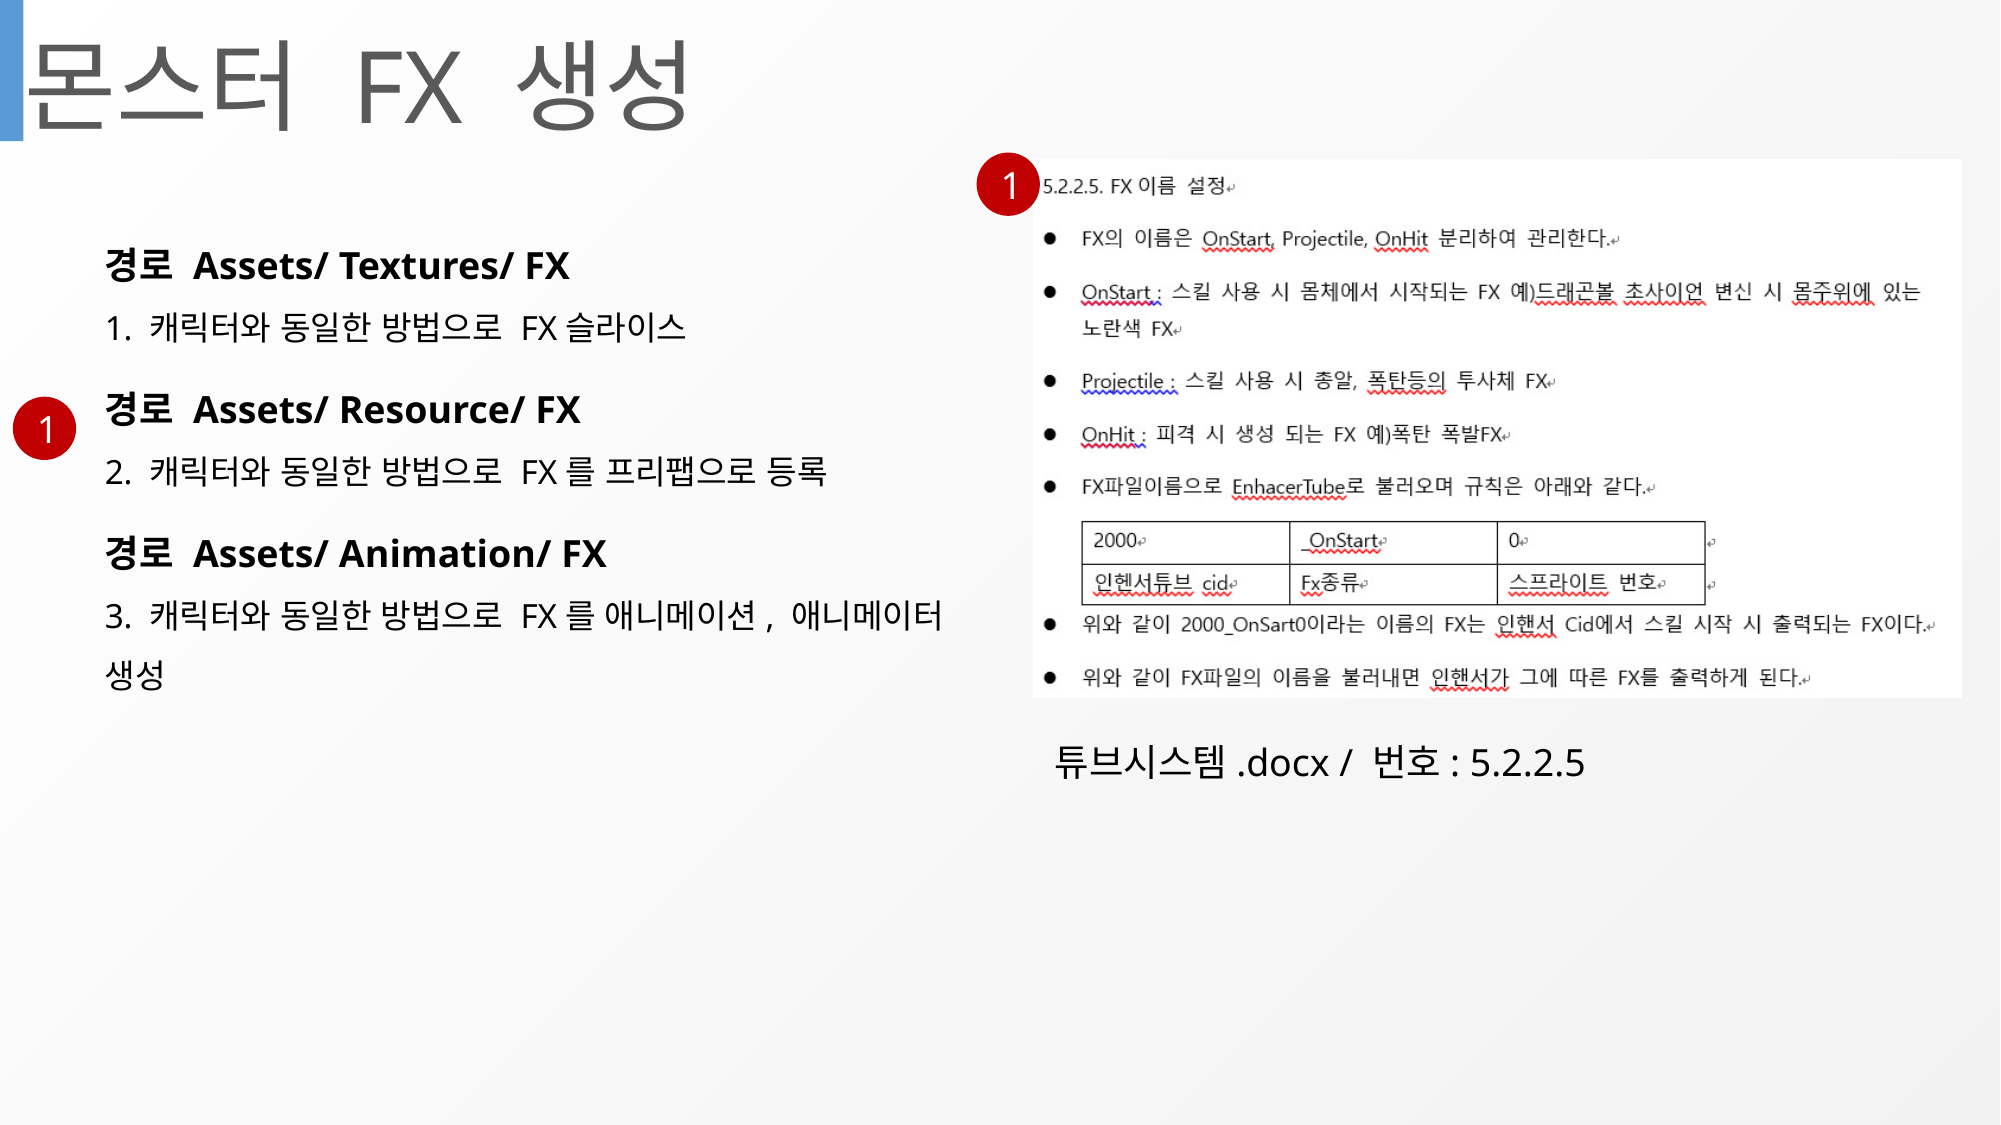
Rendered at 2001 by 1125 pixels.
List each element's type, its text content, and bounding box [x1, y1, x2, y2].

text_box 몬스터 FX 생성 [9, 16, 1709, 151]
text_box 경로 Assets/ Animation/ FX 3. 캐릭터와 동일한 방법으로 FX를 애니메이션, 애니메이터 생성 [90, 500, 965, 703]
picture [1033, 159, 1962, 698]
text_box 튜브시스템.docx / 번호: 5.2.2.5 [1040, 731, 1962, 792]
text_box 경로 Assets/ Resource/ FX 2. 캐릭터와 동일한 방법으로 FX를 프리팹으로 등록 [89, 356, 900, 499]
text_box 1 [975, 151, 1033, 217]
text_box 경로 Assets/ Textures/ FX 1. 캐릭터와 동일한 방법으로 FX슬라이스 [89, 212, 900, 355]
text_box 1 [11, 395, 78, 462]
